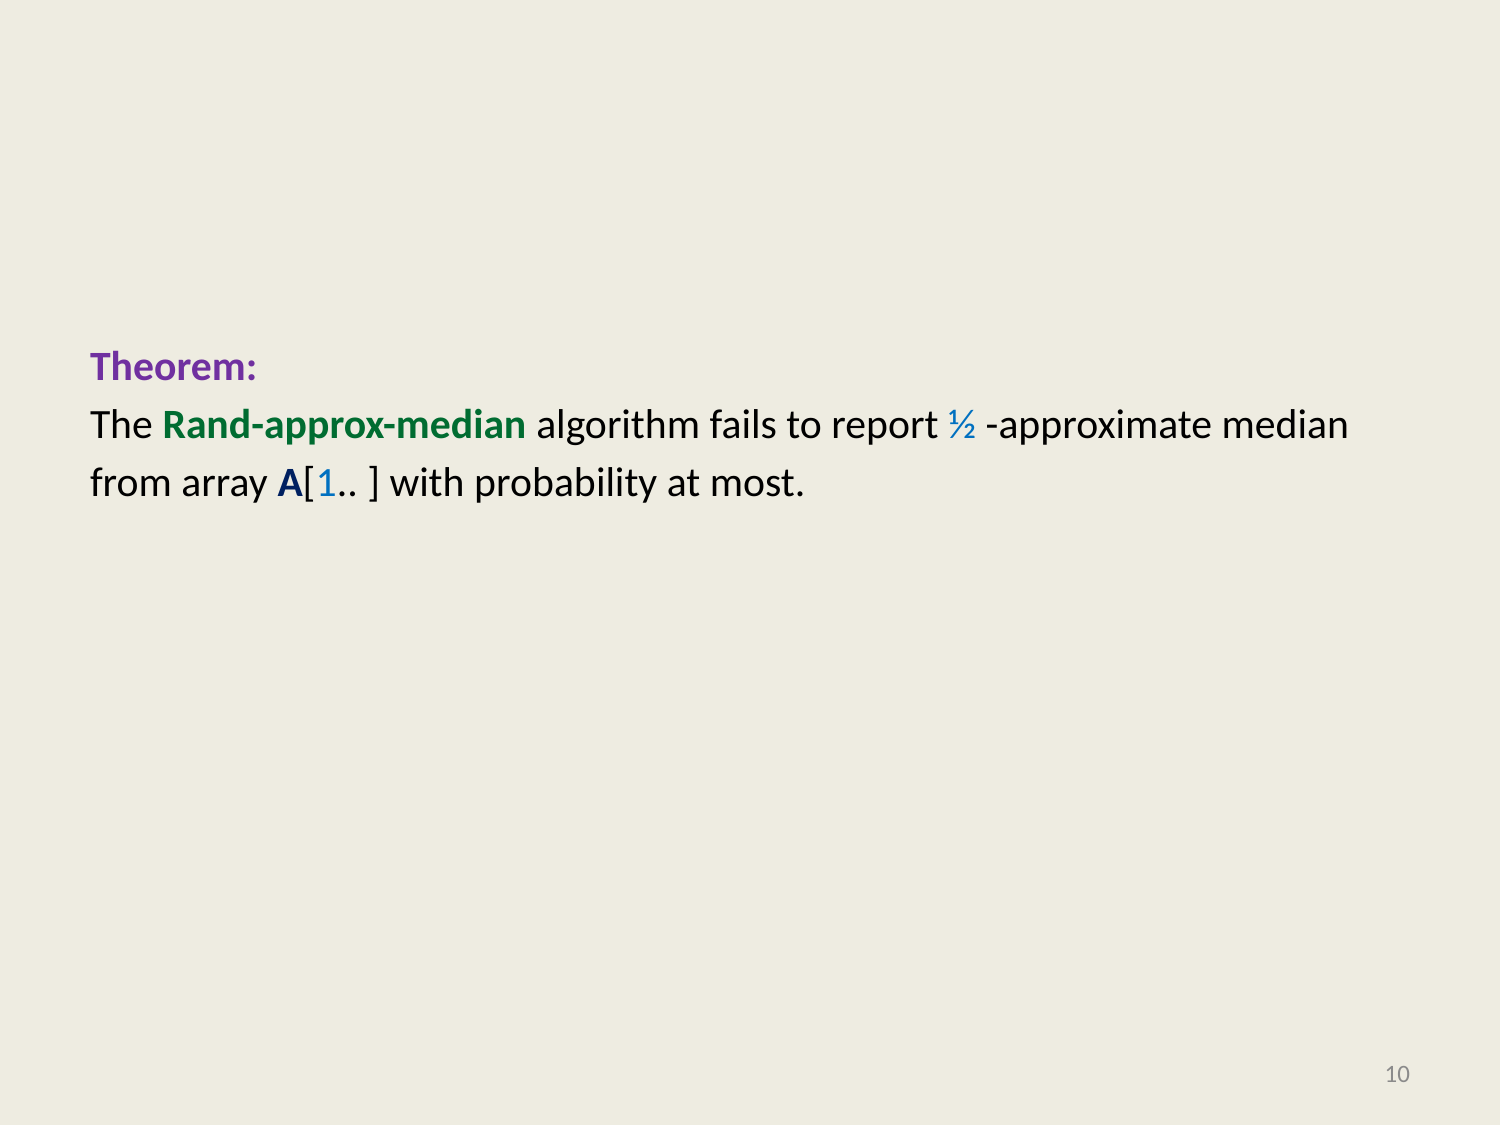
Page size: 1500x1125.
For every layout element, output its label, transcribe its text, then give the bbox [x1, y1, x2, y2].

slide_number 10 [1074, 1042, 1425, 1103]
